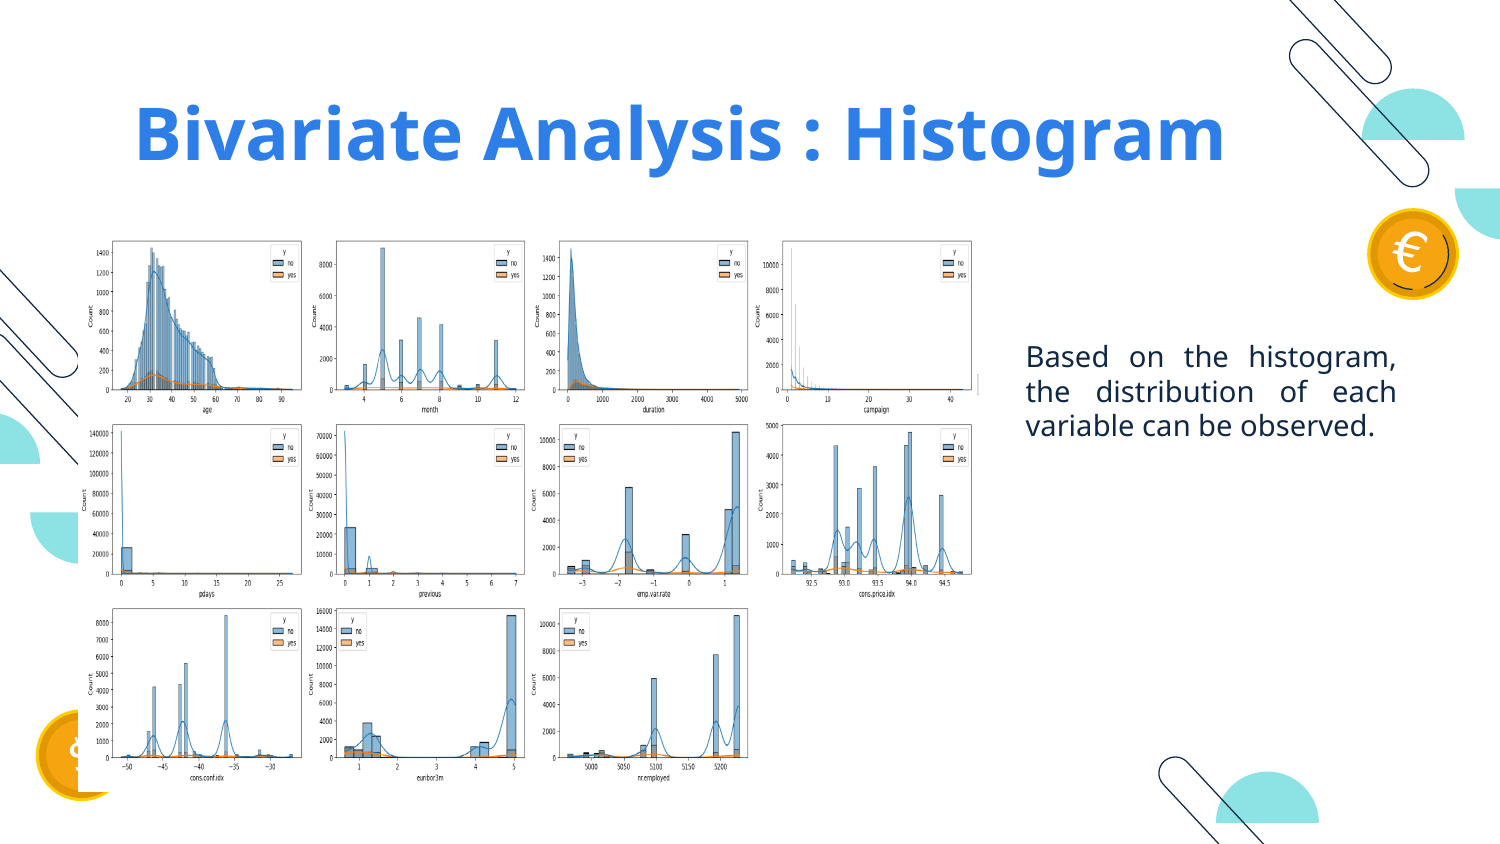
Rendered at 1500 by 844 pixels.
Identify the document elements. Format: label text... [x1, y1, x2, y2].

picture [78, 230, 979, 792]
subtitle Based on the histogram, the distribution of each variable can be observed. [1010, 322, 1413, 632]
title Bivariate Analysis : Histogram [118, 72, 1382, 167]
